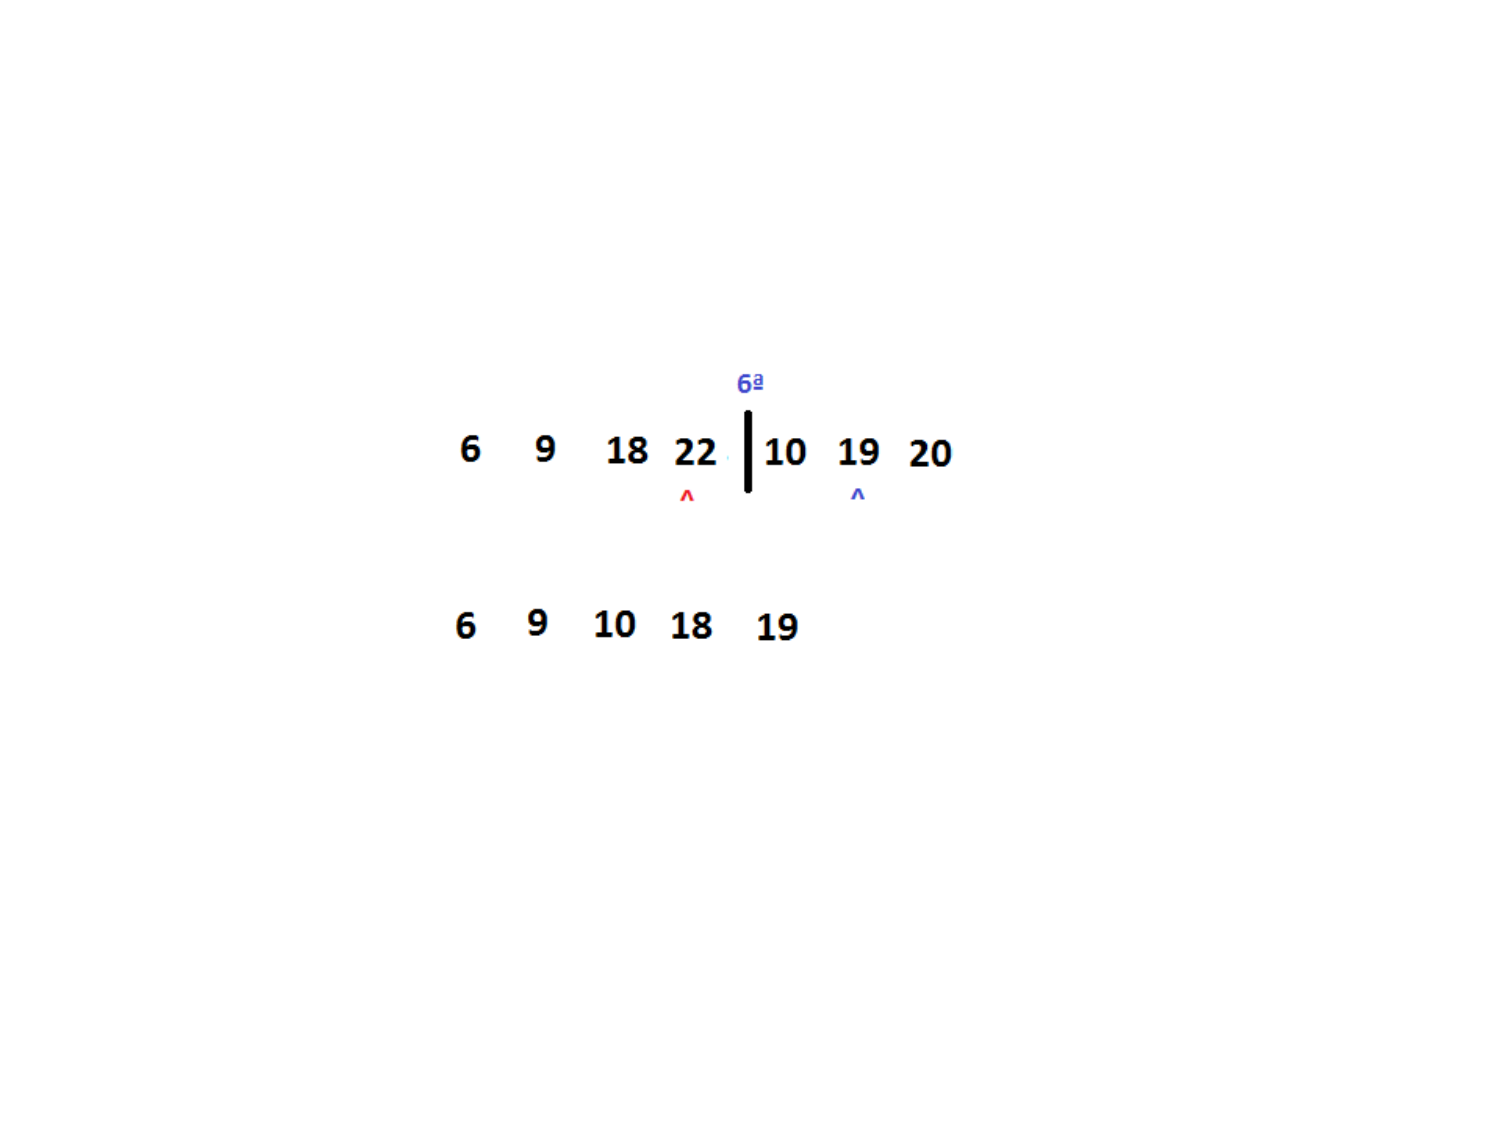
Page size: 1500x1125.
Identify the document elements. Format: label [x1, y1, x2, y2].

list [161, 340, 1339, 927]
